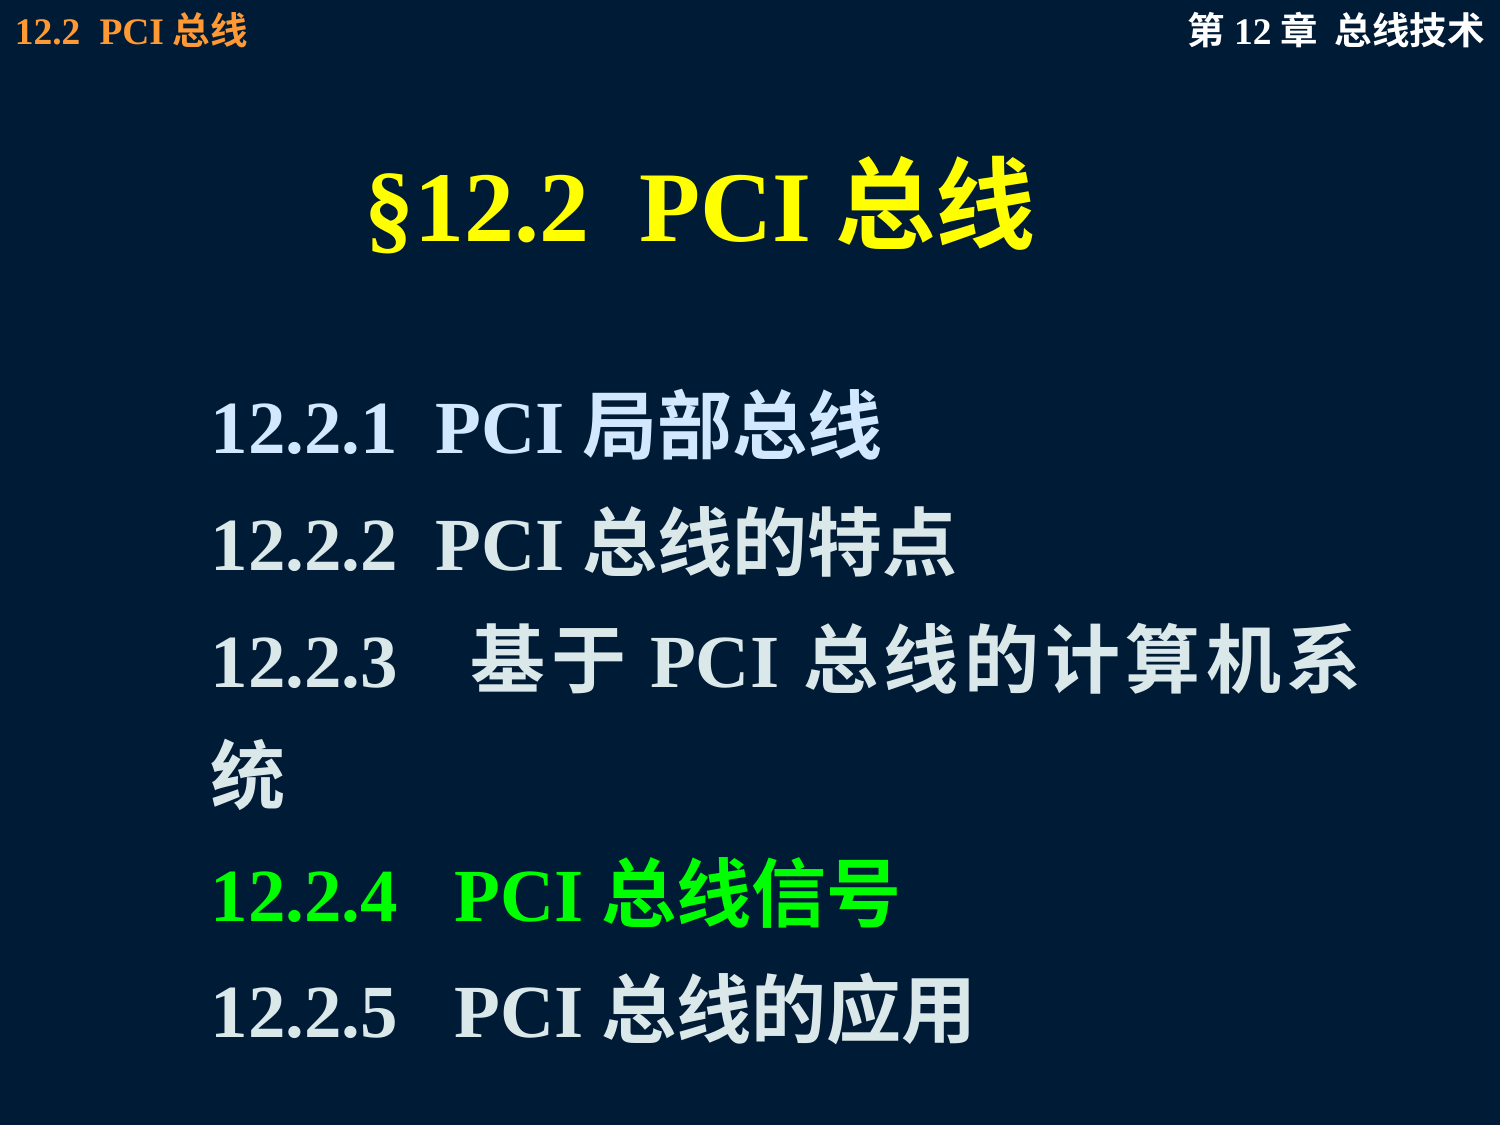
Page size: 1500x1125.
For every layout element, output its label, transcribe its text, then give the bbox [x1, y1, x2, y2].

text_box 12.2.1 PCI局部总线 12.2.2 PCI总线的特点 12.2.3 基于PCI总线的计算机系统 12.2.4 PCI总线信号 12.2.5 PCI总线的应用 [195, 343, 1378, 1061]
title §12.2 PCI总线 [0, 117, 1400, 286]
